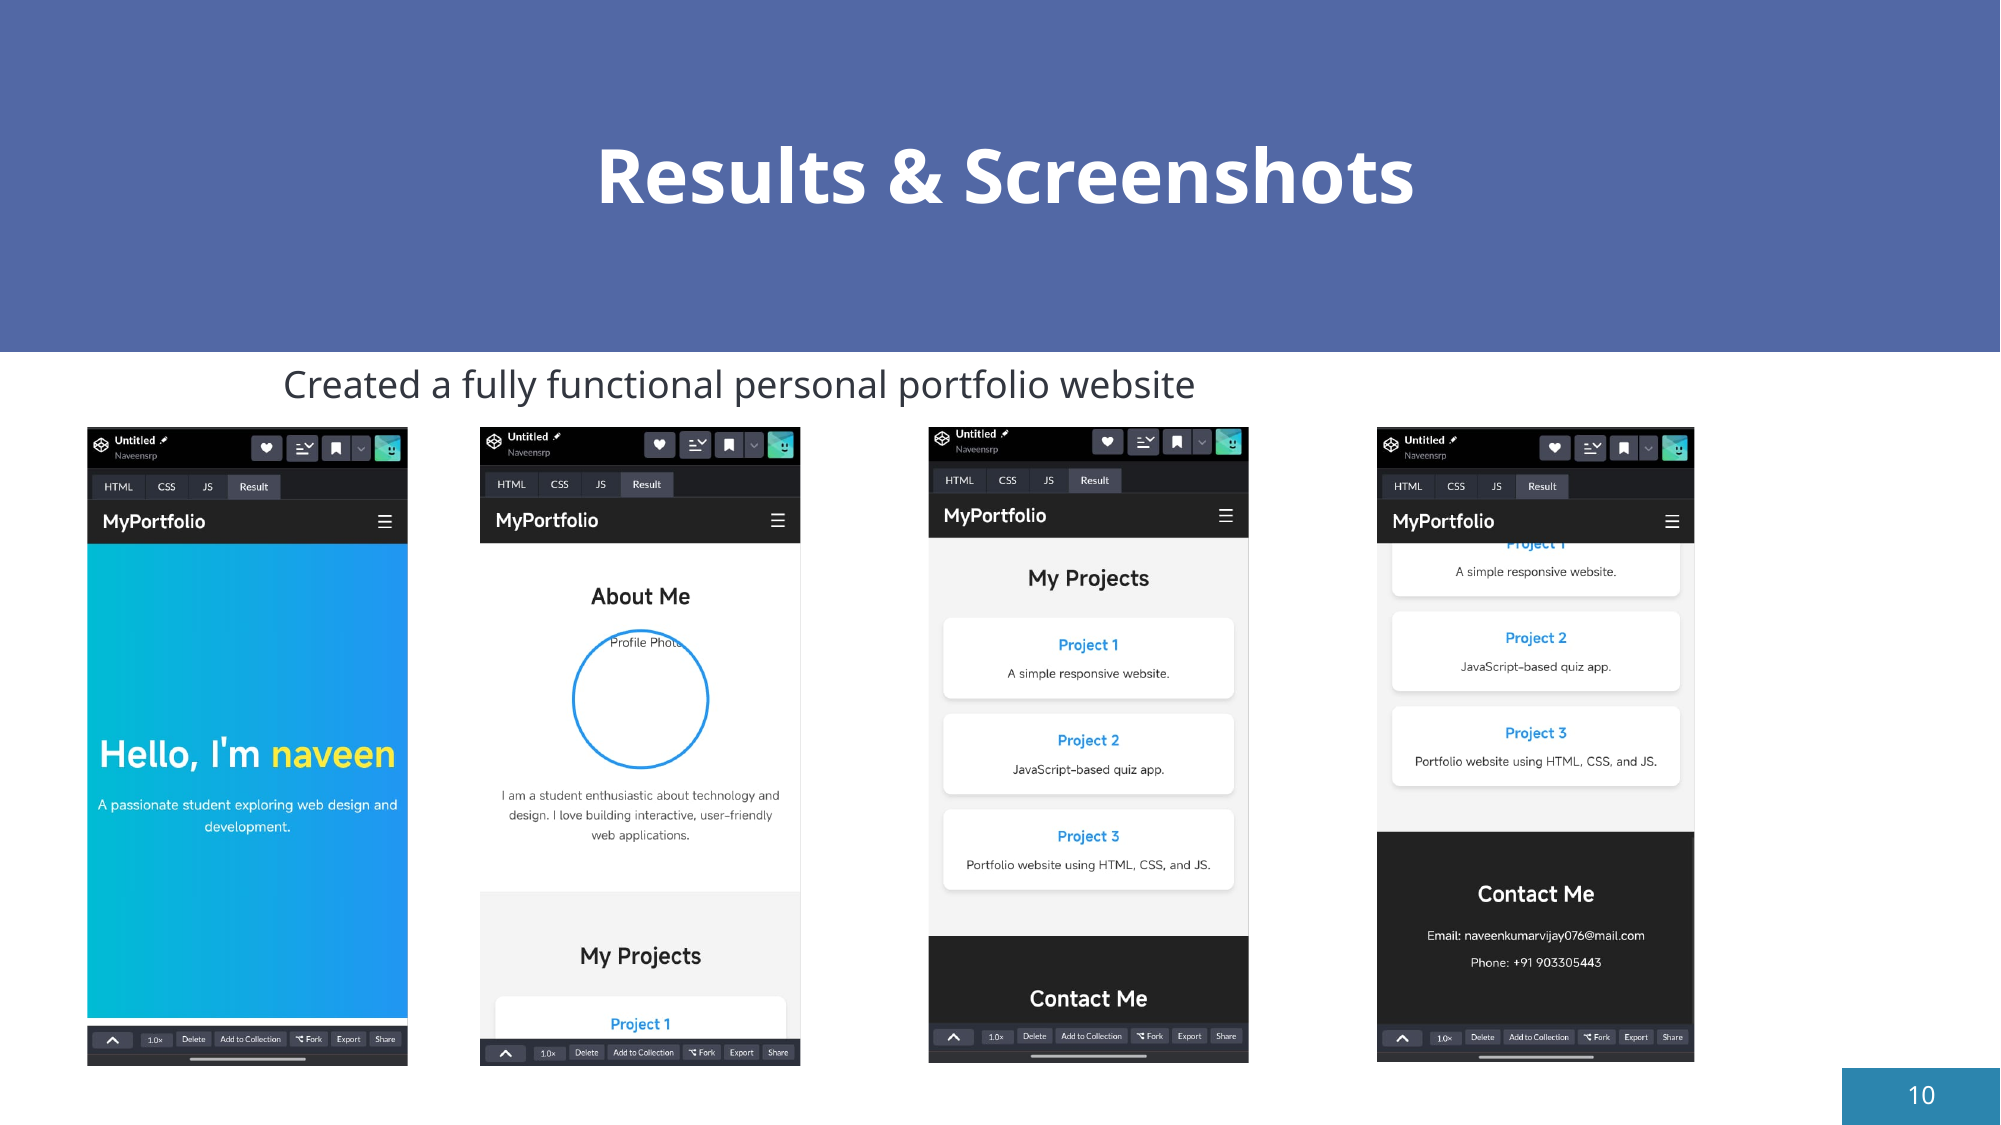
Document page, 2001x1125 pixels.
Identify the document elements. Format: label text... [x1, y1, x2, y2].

picture [87, 427, 408, 1066]
picture [928, 427, 1249, 1066]
slide_number 10 [1889, 1079, 1951, 1114]
title Results & Screenshots [60, 117, 1951, 242]
text_box Created a fully functional personal portfolio website [268, 353, 1269, 413]
picture [1377, 427, 1695, 1062]
picture [480, 427, 801, 1066]
